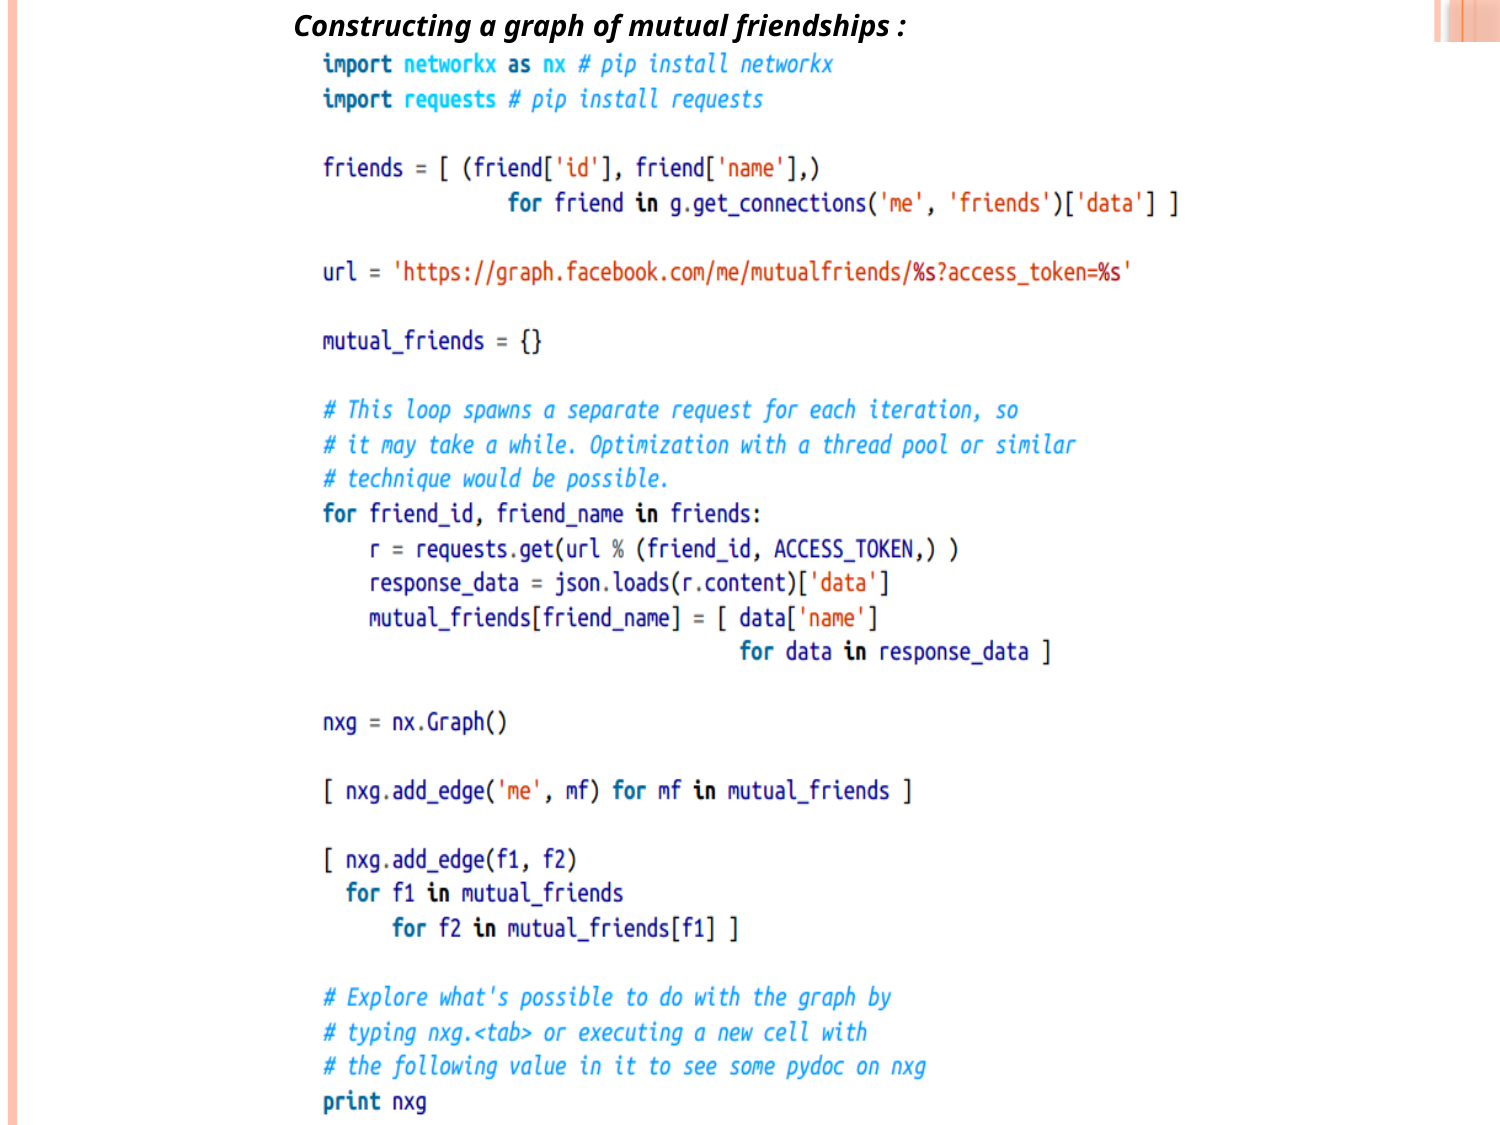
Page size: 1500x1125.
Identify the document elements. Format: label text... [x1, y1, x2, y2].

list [170, 42, 1500, 1125]
text_box Constructing a graph of mutual friendships : [278, 0, 922, 39]
